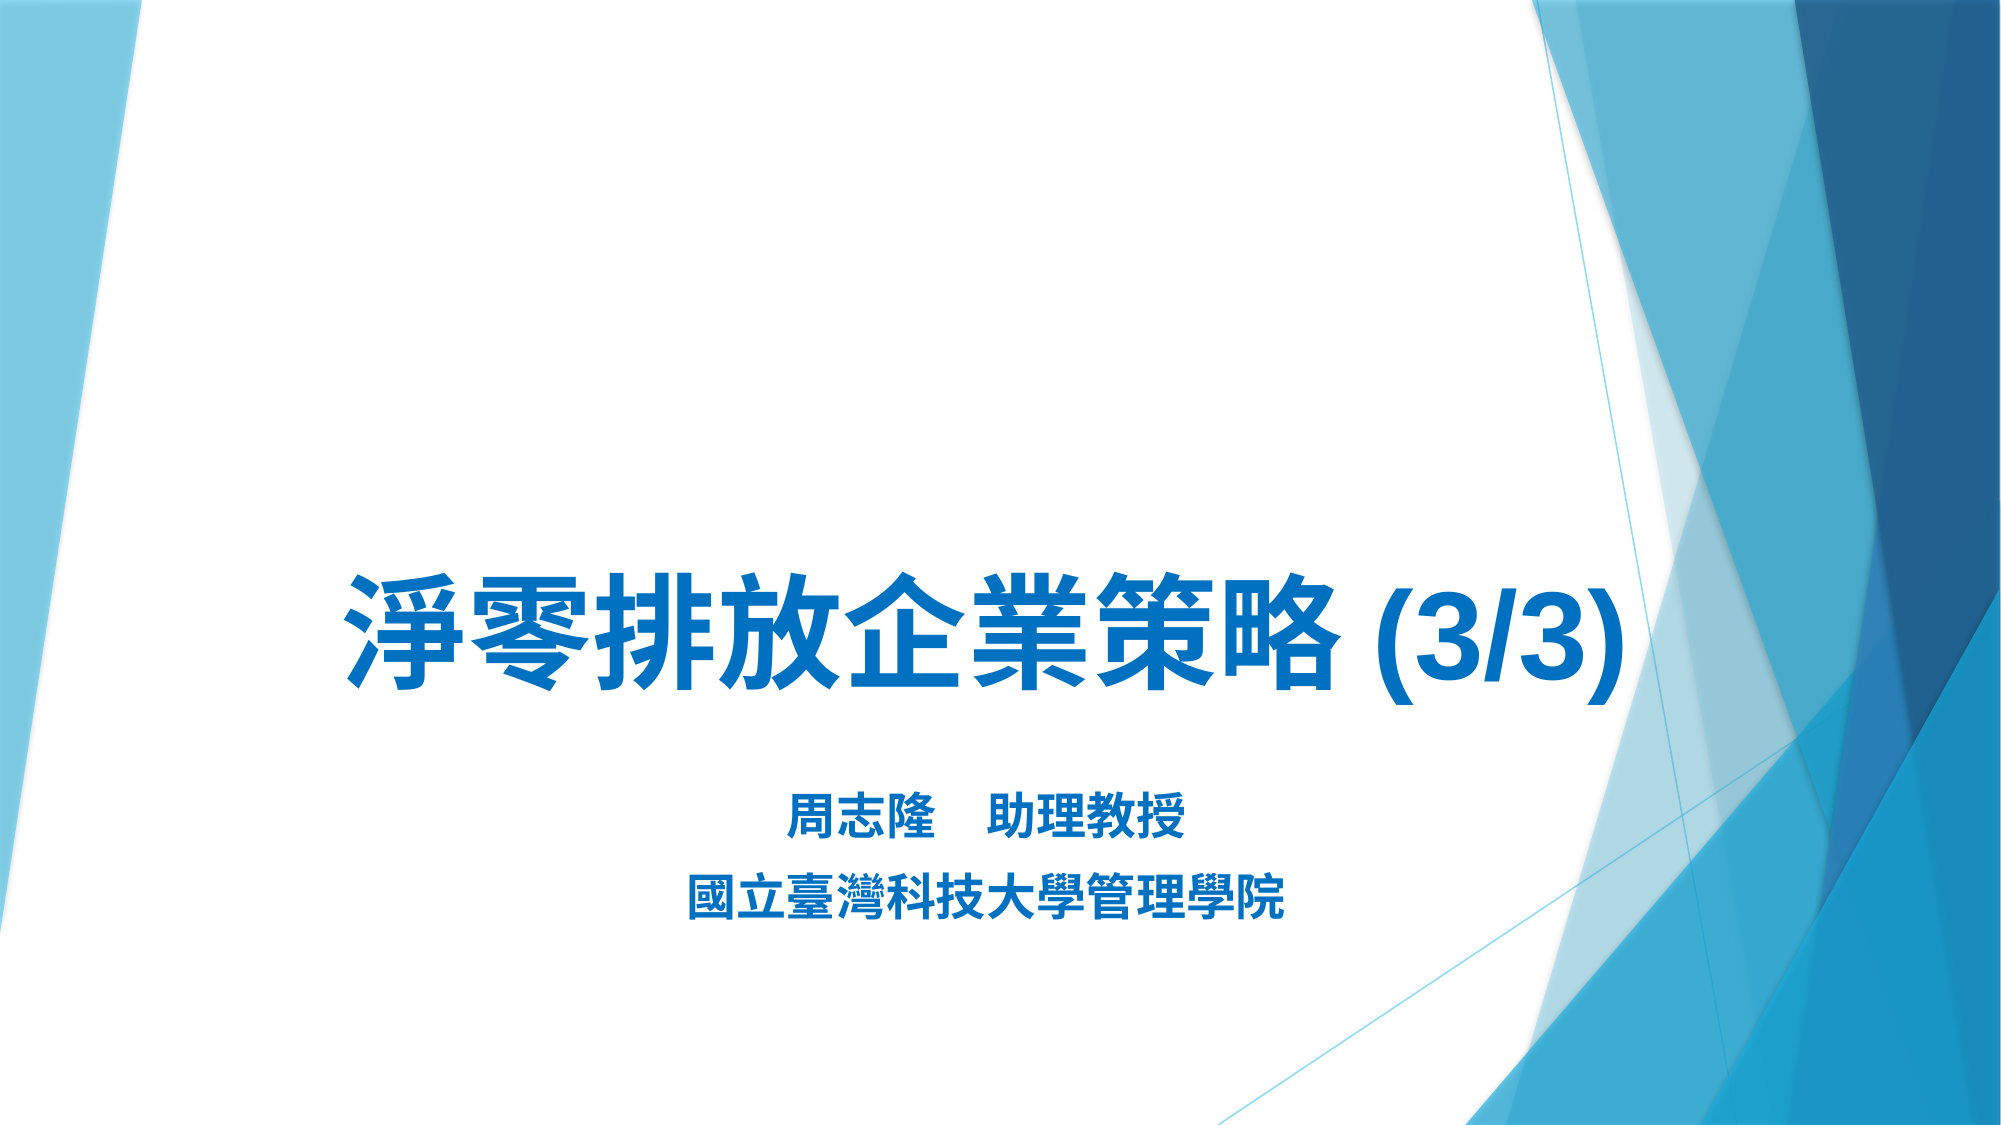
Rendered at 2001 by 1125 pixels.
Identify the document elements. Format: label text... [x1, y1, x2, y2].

subtitle 周志隆 助理教授 國立臺灣科技大學管理學院 [619, 776, 1353, 957]
title 淨零排放企業策略(3/3) [247, 200, 1725, 713]
